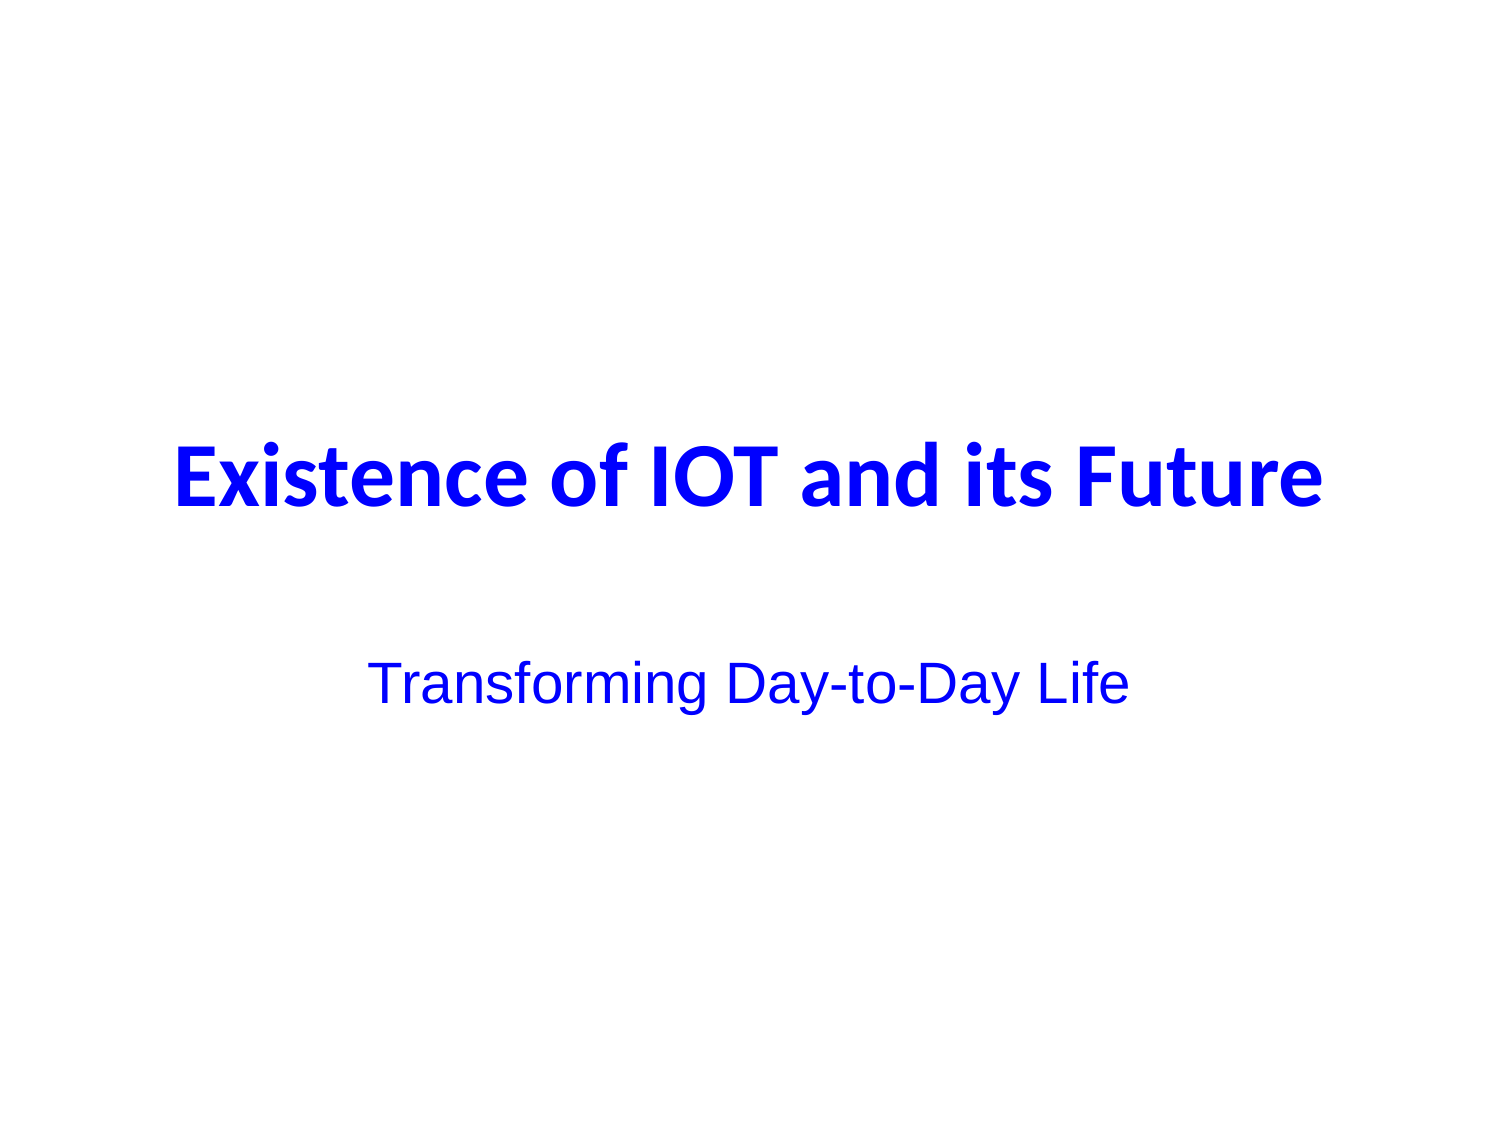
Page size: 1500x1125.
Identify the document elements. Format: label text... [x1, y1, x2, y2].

title Existence of IOT and its Future [112, 349, 1388, 591]
subtitle Transforming Day-to-Day Life [225, 637, 1275, 925]
